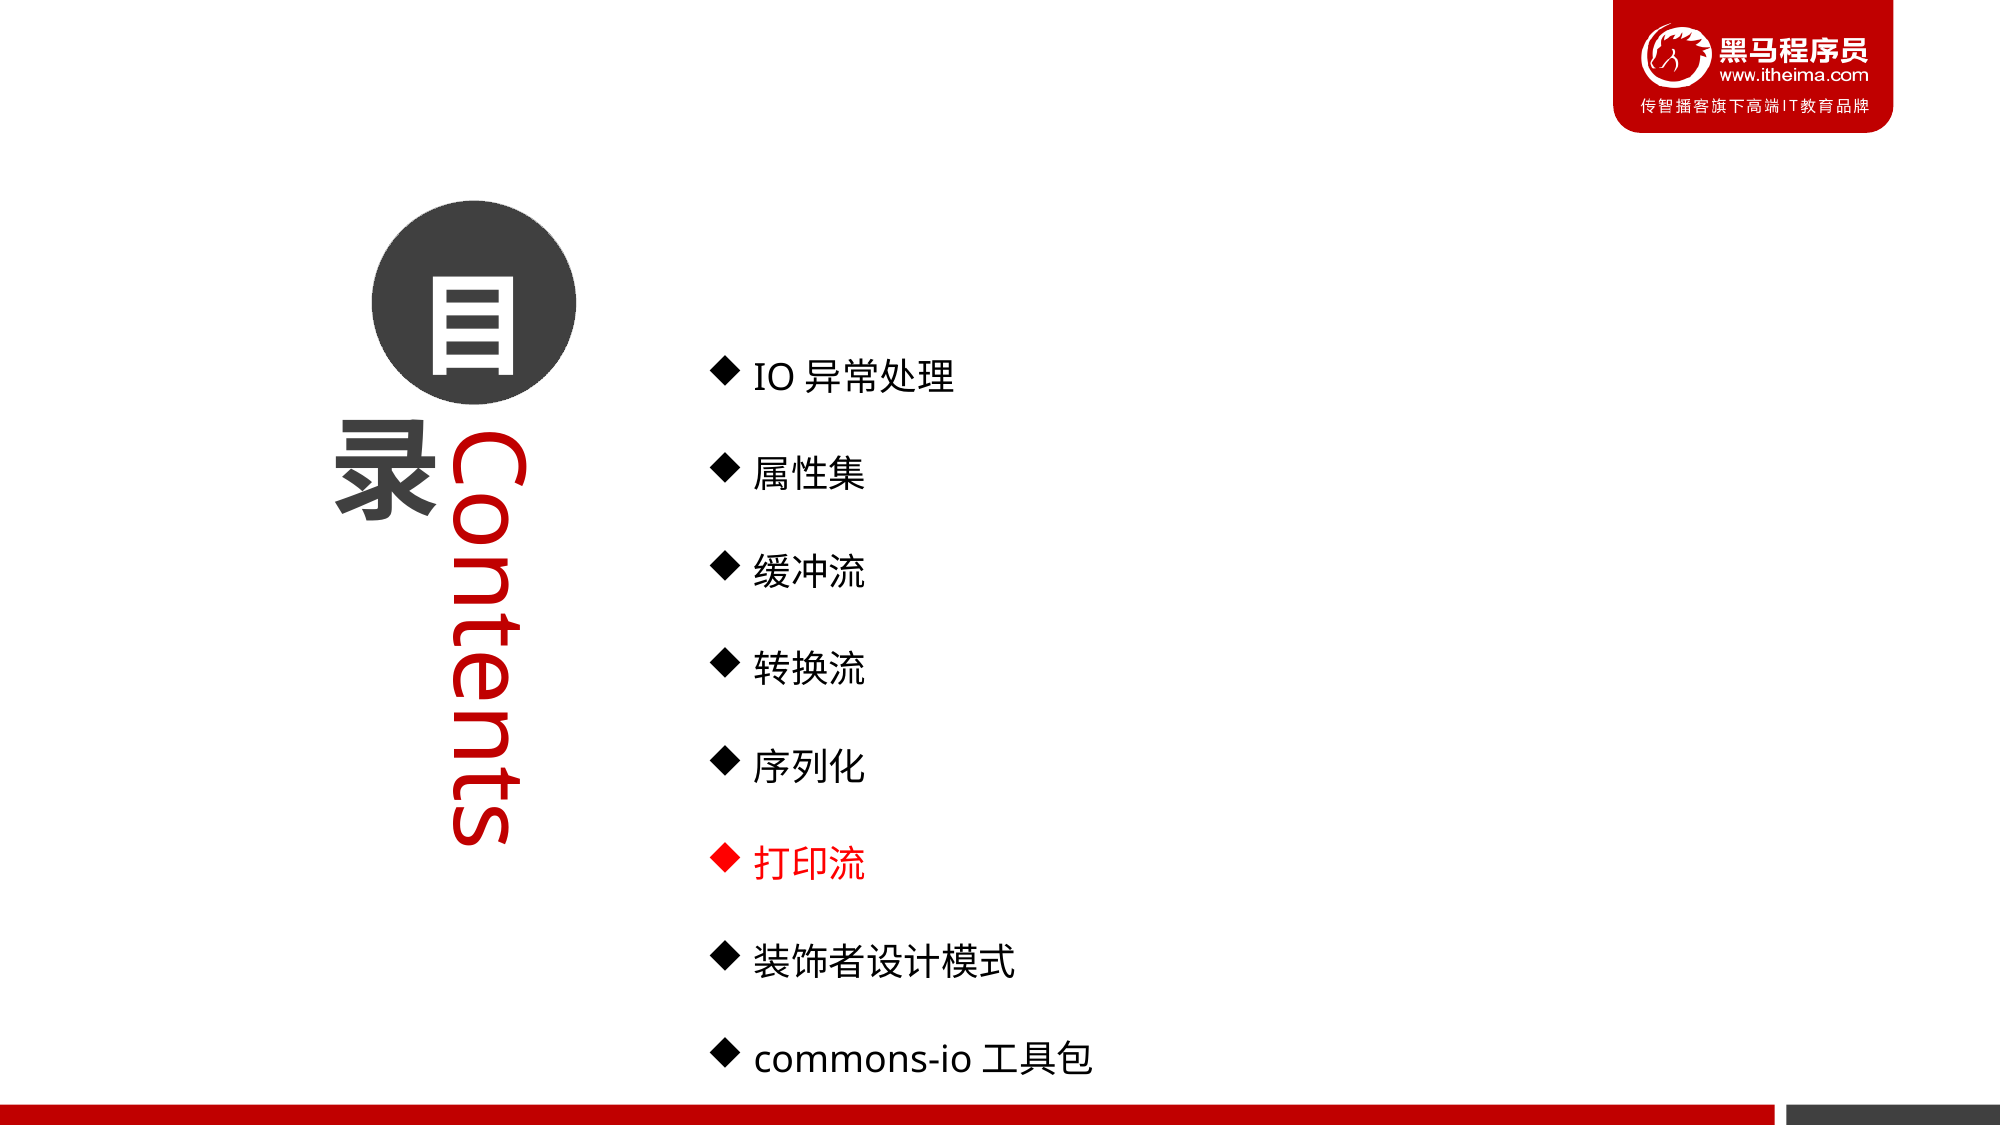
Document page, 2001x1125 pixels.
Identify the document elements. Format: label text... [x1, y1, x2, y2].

picture [1616, 11, 1894, 125]
list IO异常处理 属性集 缓冲流 转换流 序列化 打印流 装饰者设计模式 commons-io工具包 [691, 300, 1724, 825]
